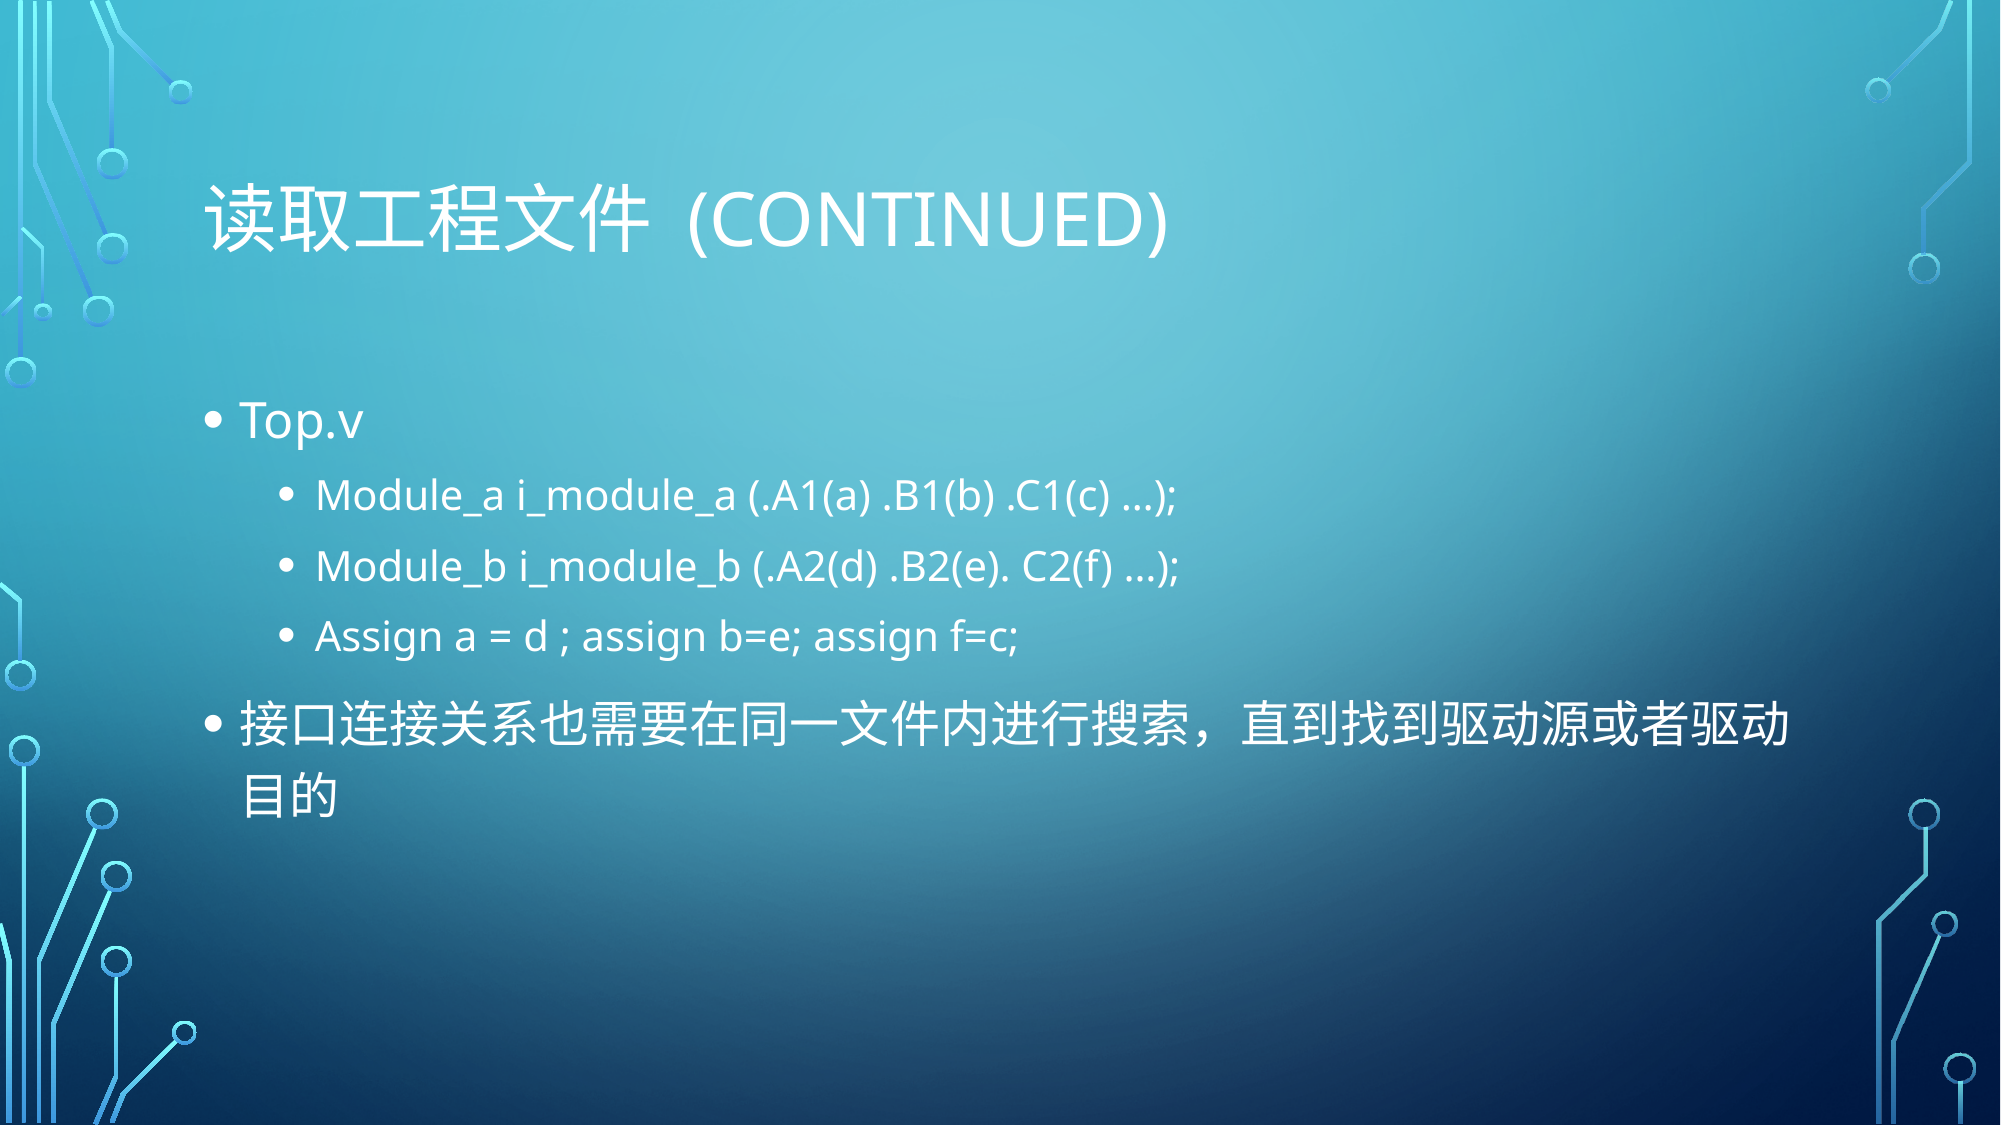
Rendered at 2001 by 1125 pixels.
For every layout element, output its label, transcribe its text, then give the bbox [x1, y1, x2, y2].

title 读取工程文件 (continued) [187, 101, 1813, 344]
list Top.v Module_a i_module_a (.A1(a) .B1(b) .C1(c) …); Module_b i_module_b (.A2(d) .B2(e). C2(f) …); Assign a = d ; assign b=e; assign f=c; 接口连接关系也需要在同一文件内进行搜索，直到找到驱动源或者驱动目的 [187, 369, 1813, 950]
